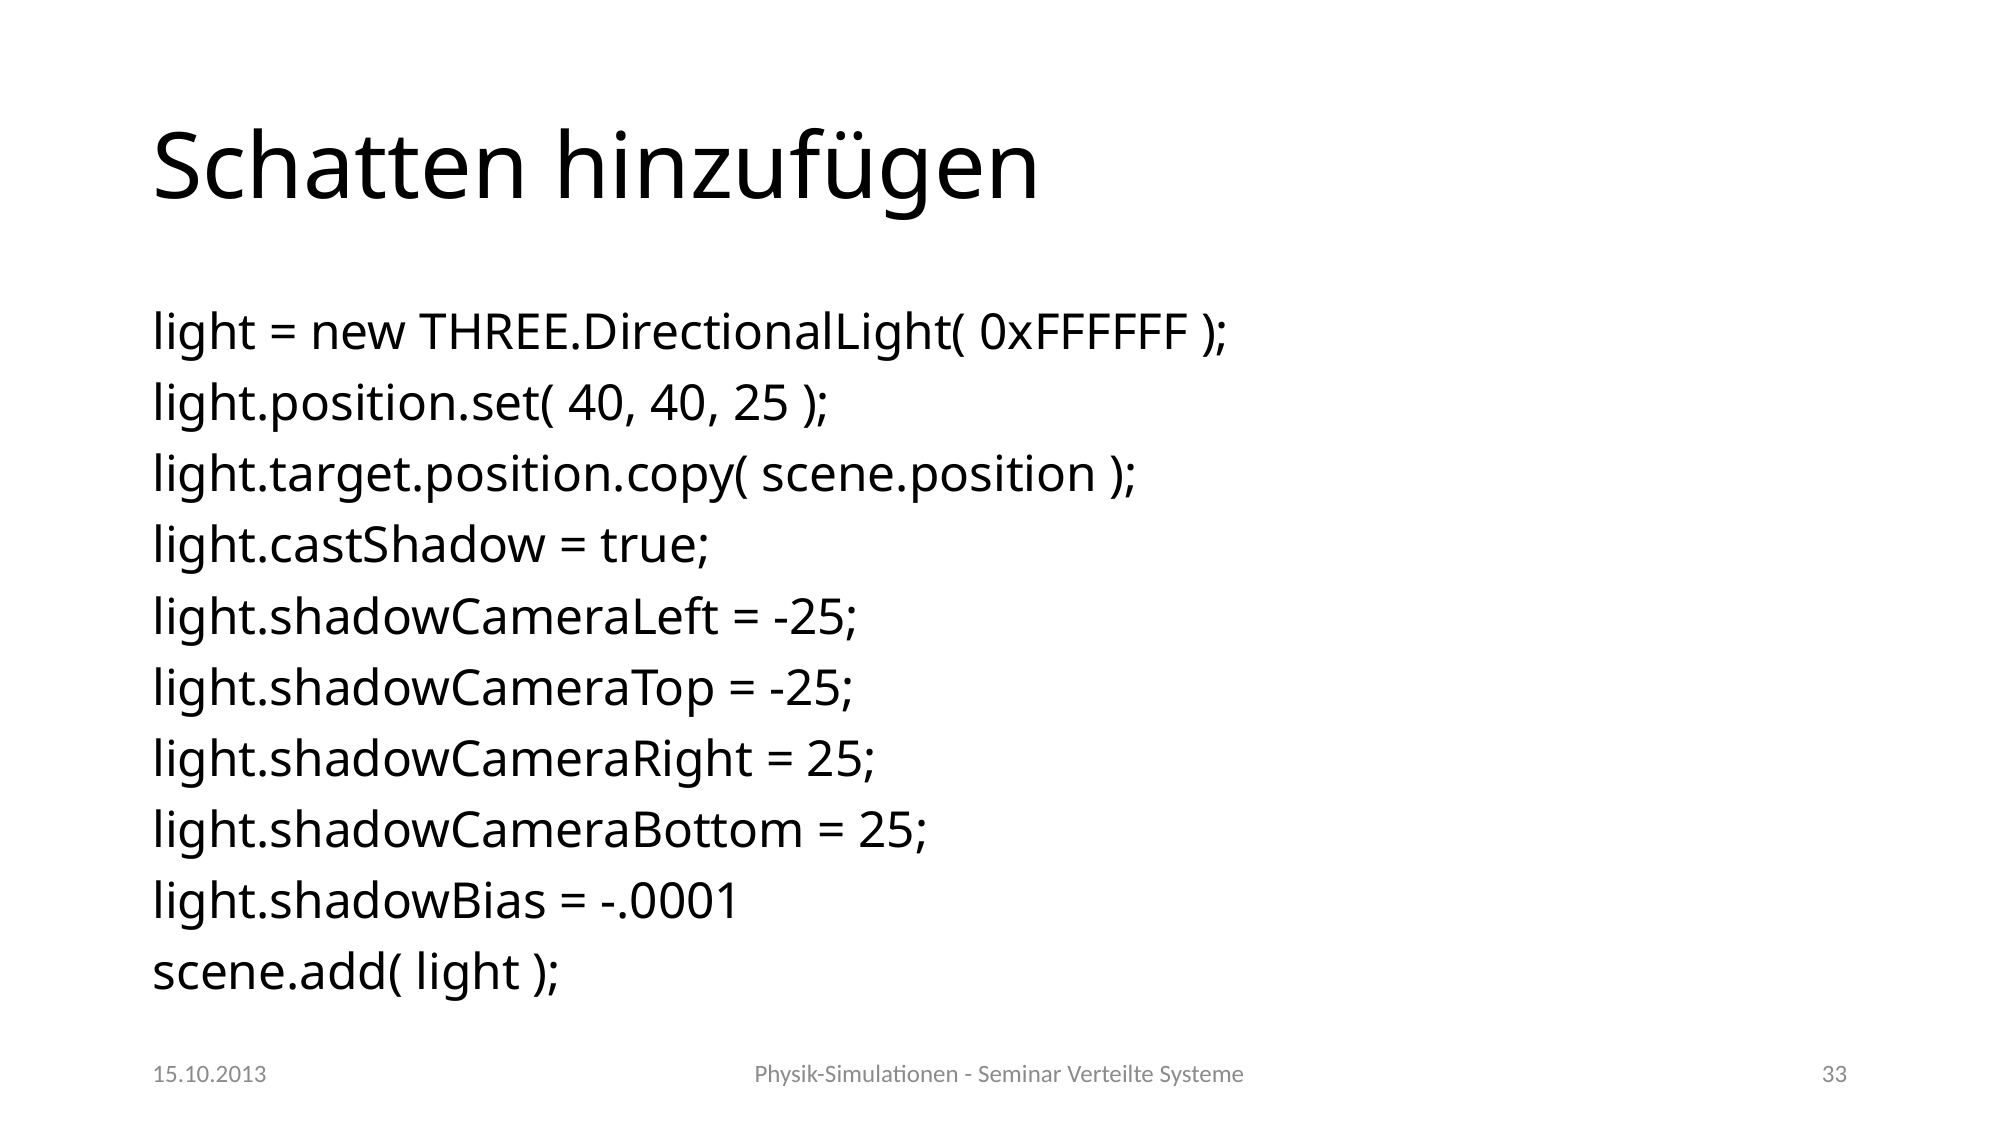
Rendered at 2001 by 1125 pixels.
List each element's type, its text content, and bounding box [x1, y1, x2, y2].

slide_number 33 [1412, 1042, 1863, 1103]
footer Physik-Simulationen - Seminar Verteilte Systeme [662, 1042, 1338, 1103]
list light = new THREE.DirectionalLight( 0xFFFFFF ); light.position.set( 40, 40, 25 ); light.target.position.copy( scene.position ); light.castShadow = true; light.shadowCameraLeft = -25; light.shadowCameraTop = -25; light.shadowCameraRight = 25; light.shadowCameraBottom = 25; light.shadowBias = -.0001 scene.add( light ); [137, 299, 1863, 1014]
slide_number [137, 1042, 588, 1103]
title Schatten hinzufügen [137, 59, 1863, 278]
